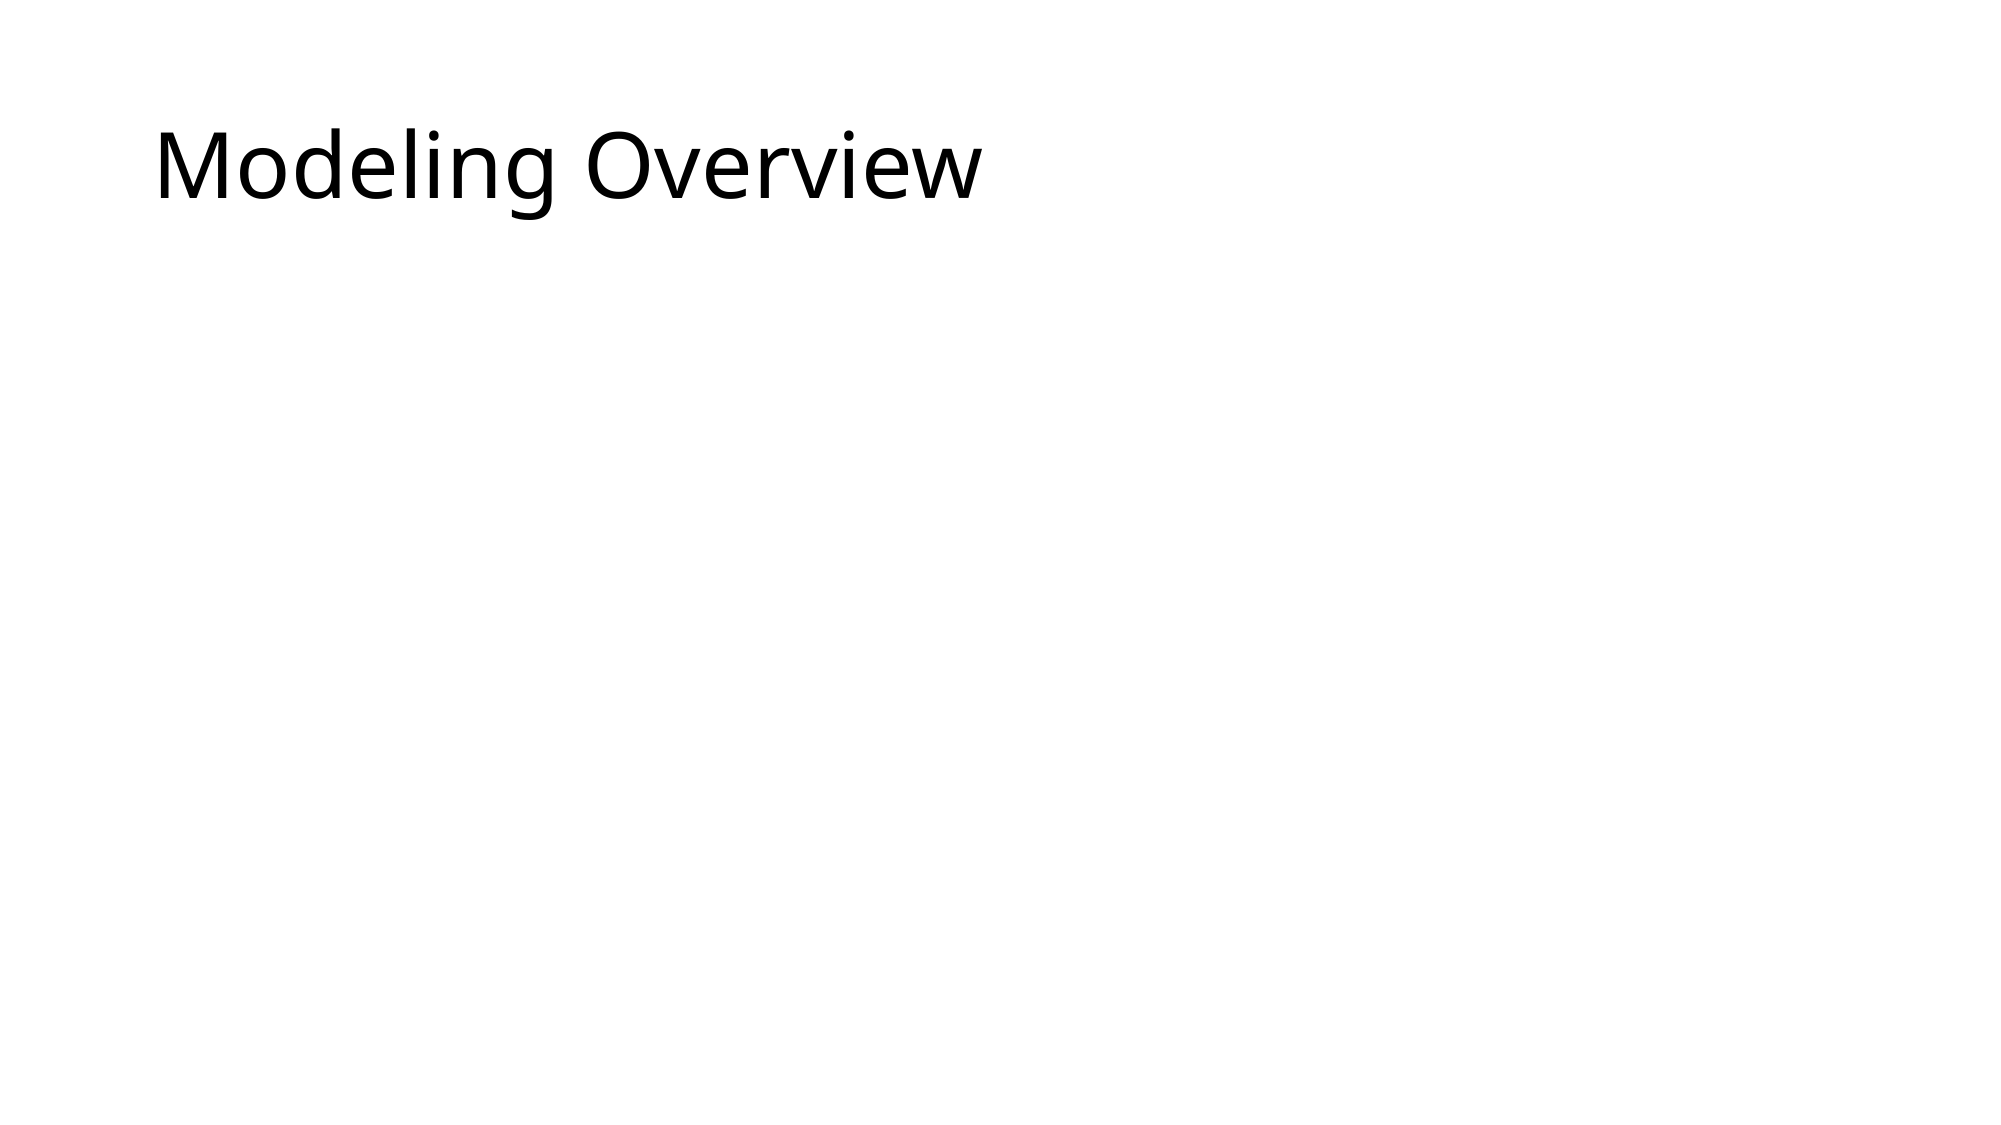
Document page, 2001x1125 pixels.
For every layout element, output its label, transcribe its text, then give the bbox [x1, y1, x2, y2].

title Modeling Overview [137, 59, 1863, 278]
